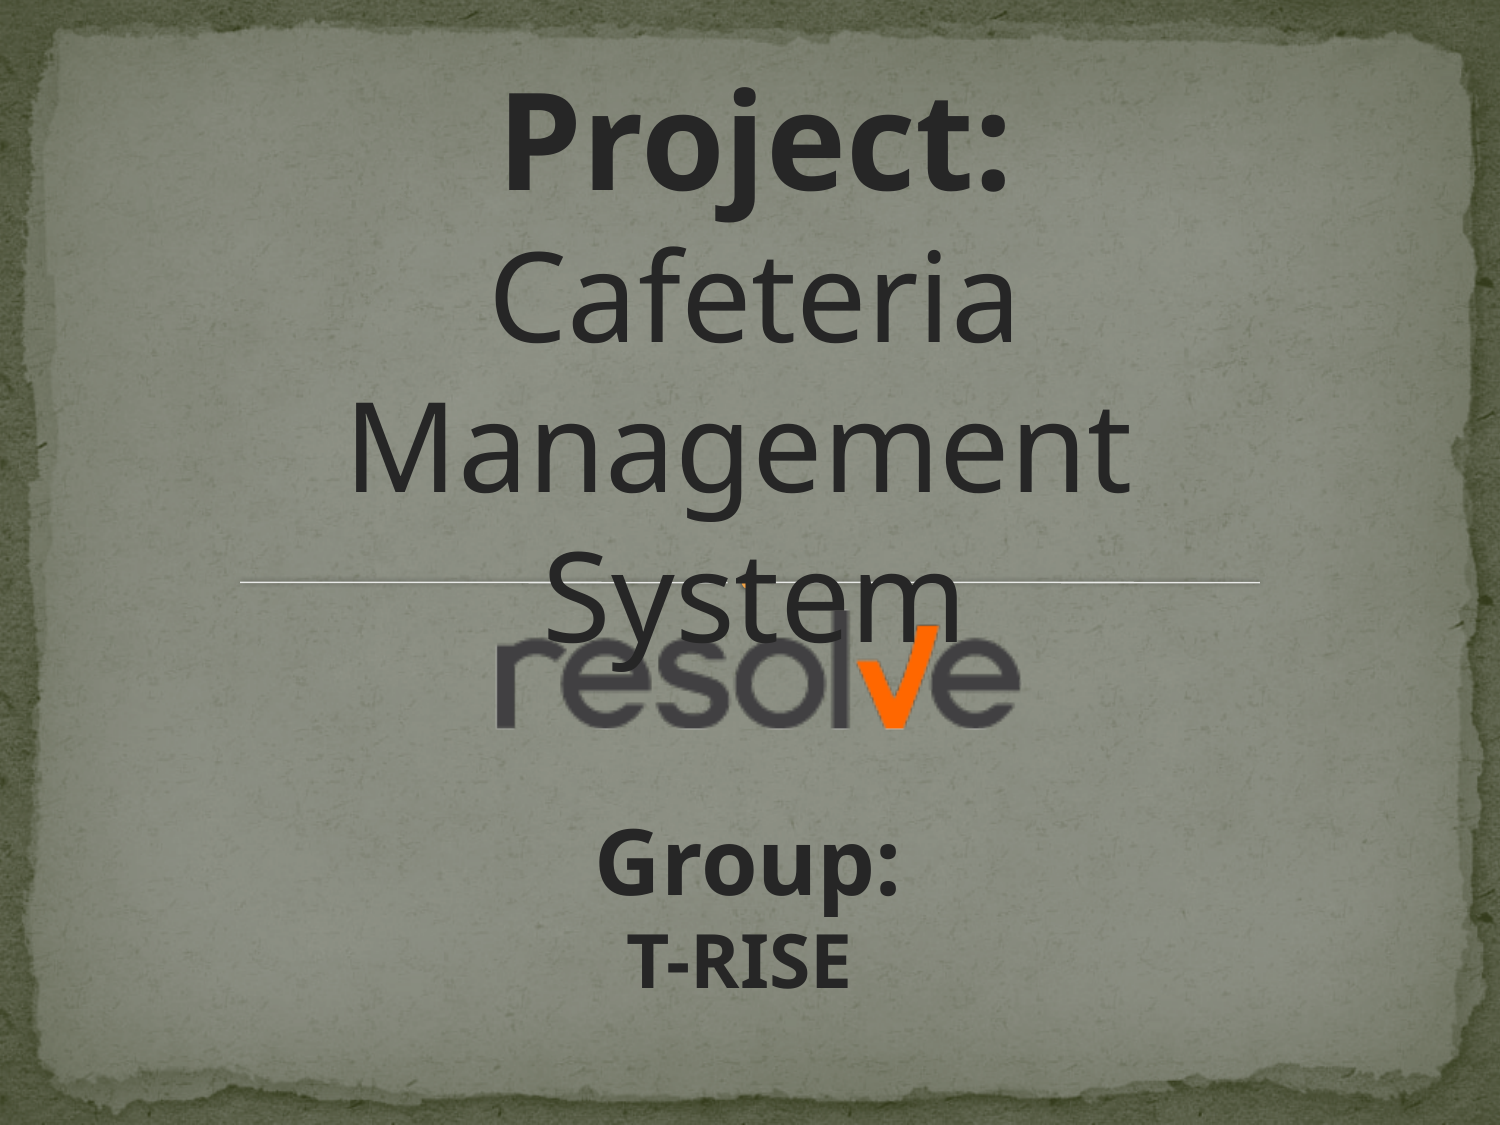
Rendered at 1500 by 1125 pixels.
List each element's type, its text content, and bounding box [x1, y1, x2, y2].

picture [407, 553, 1109, 779]
text_box Project: Cafeteria Management System [85, 48, 1425, 675]
text_box Group: T-RISE [157, 796, 1340, 1011]
